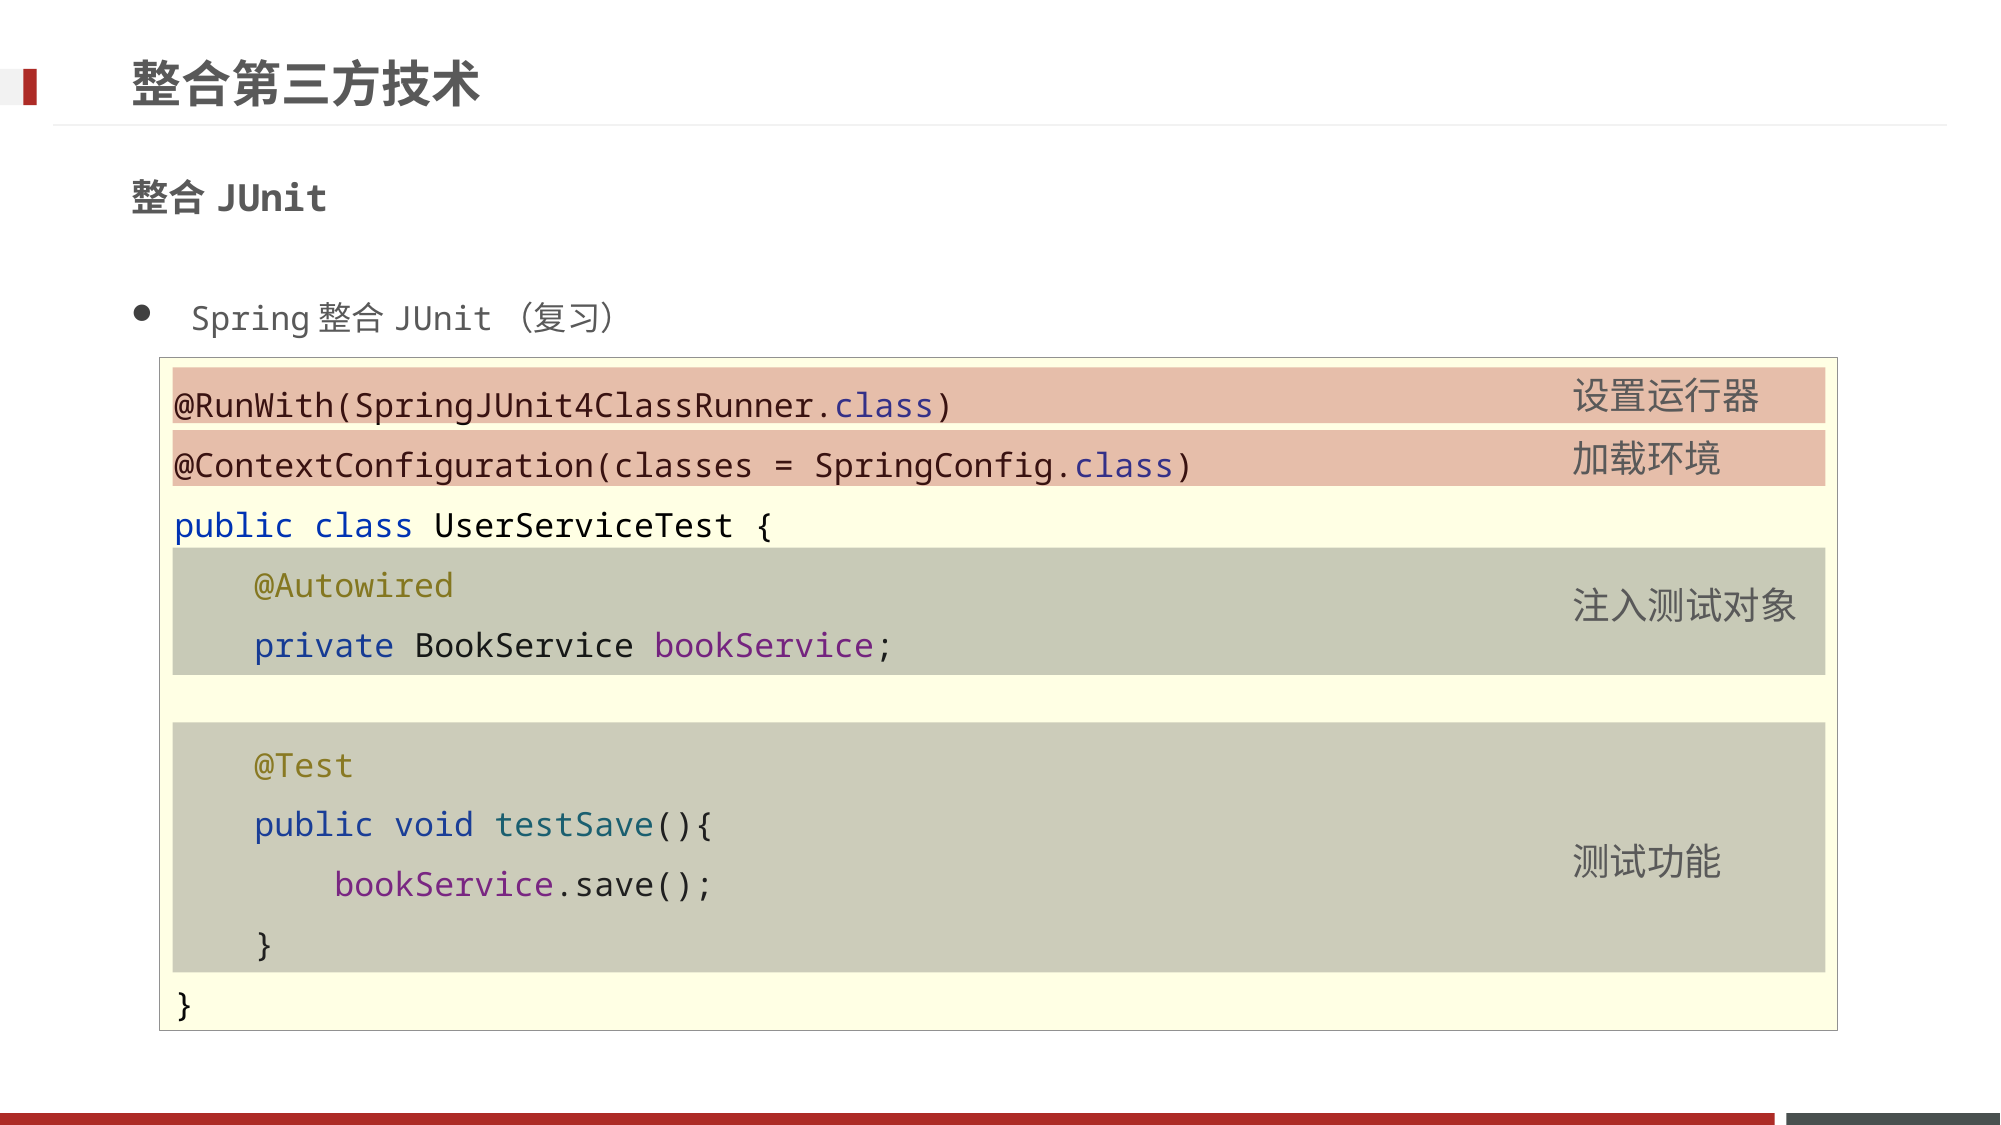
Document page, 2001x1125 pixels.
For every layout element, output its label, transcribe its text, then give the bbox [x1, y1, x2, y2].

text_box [172, 722, 1826, 973]
list 整合JUnit [116, 154, 1880, 239]
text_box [172, 427, 1826, 489]
text_box @RunWith(SpringJUnit4ClassRunner.class) @ContextConfiguration(classes = SpringConfig.class) public class UserServiceTest { @Autowired private BookService bookService; @Test public void testSave(){ bookService.save(); } } [159, 357, 1837, 1031]
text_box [172, 547, 1826, 676]
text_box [172, 364, 1826, 426]
list Spring整合JUnit（复习） [116, 270, 1880, 963]
title 整合第三方技术 [116, 40, 1556, 125]
